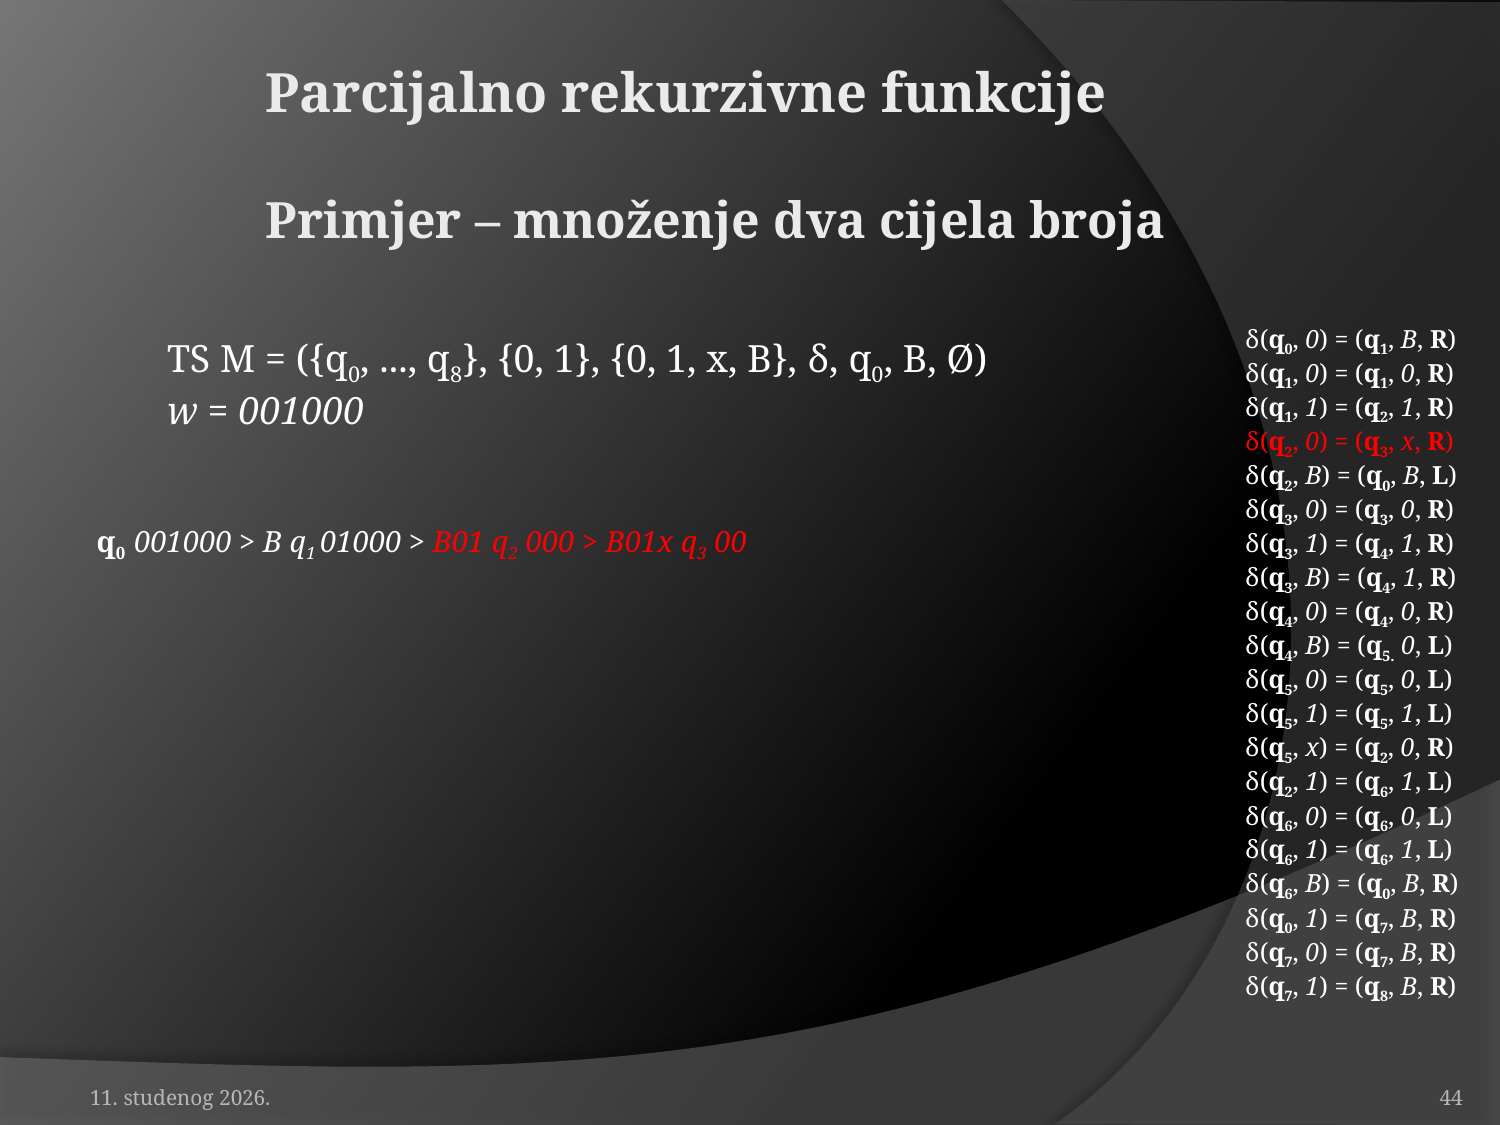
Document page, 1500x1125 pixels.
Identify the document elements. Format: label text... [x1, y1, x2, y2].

text_box TS M = ({q0, ..., q8}, {0, 1}, {0, 1, x, B}, δ, q0, B, Ø) w = 001000 [152, 328, 1230, 439]
text_box δ(q0, 0) = (q1, B, R) δ(q1, 0) = (q1, 0, R) δ(q1, 1) = (q2, 1, R) δ(q2, 0) = (q3, x, R) δ(q2, B) = (q0, B, L) δ(q3, 0) = (q3, 0, R) δ(q3, 1) = (q4, 1, R) δ(q3, B) = (q4, 1, R) δ(q4, 0) = (q4, 0, R) δ(q4, B) = (q5. 0, L) δ(q5, 0) = (q5, 0, L) δ(q5, 1) = (q5, 1, L) δ(q5, x) = (q2, 0, R) δ(q2, 1) = (q6, 1, L) δ(q6, 0) = (q6, 0, L) δ(q6, 1) = (q6, 1, L) δ(q6, B) = (q0, B, R) δ(q0, 1) = (q7, B, R) δ(q7, 0) = (q7, B, R) δ(q7, 1) = (q8, B, R) [1230, 316, 1500, 1012]
title Parcijalno rekurzivne funkcije Primjer – množenje dva cijela broja [257, 58, 1184, 317]
text_box q0 001000 > B q1 01000 > B01 q2 000 > B01x q3 00 [81, 515, 1196, 571]
slide_number 19. travanj 2010. [75, 1053, 425, 1114]
slide_number 44 [1337, 1053, 1463, 1114]
